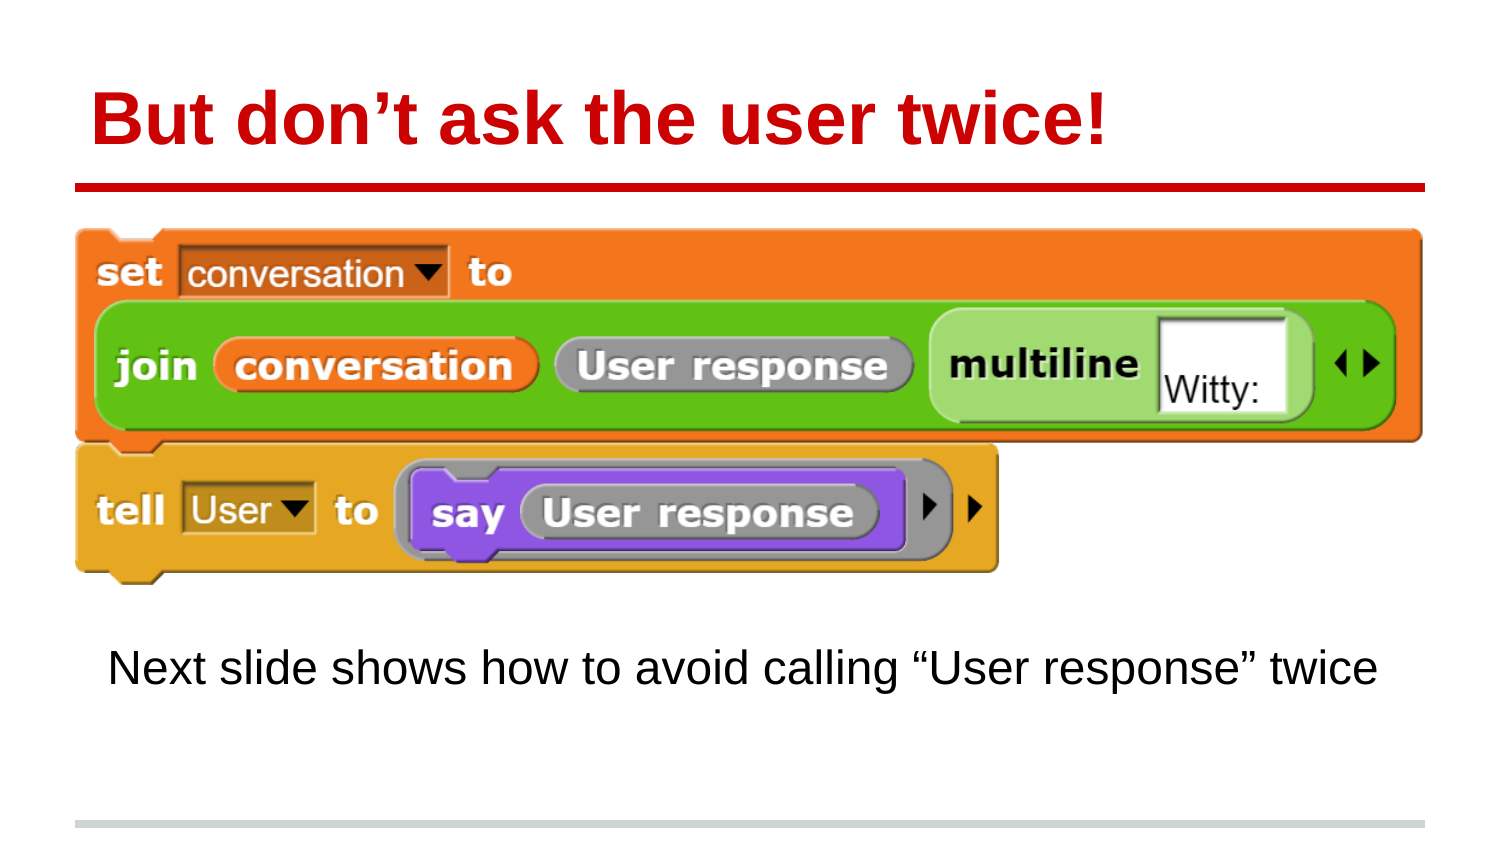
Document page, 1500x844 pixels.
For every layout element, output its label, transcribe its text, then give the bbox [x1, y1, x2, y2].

title But don’t ask the user twice! [75, 33, 1425, 175]
text_box Next slide shows how to avoid calling “User response” twice [92, 621, 1425, 710]
picture [74, 227, 1426, 585]
